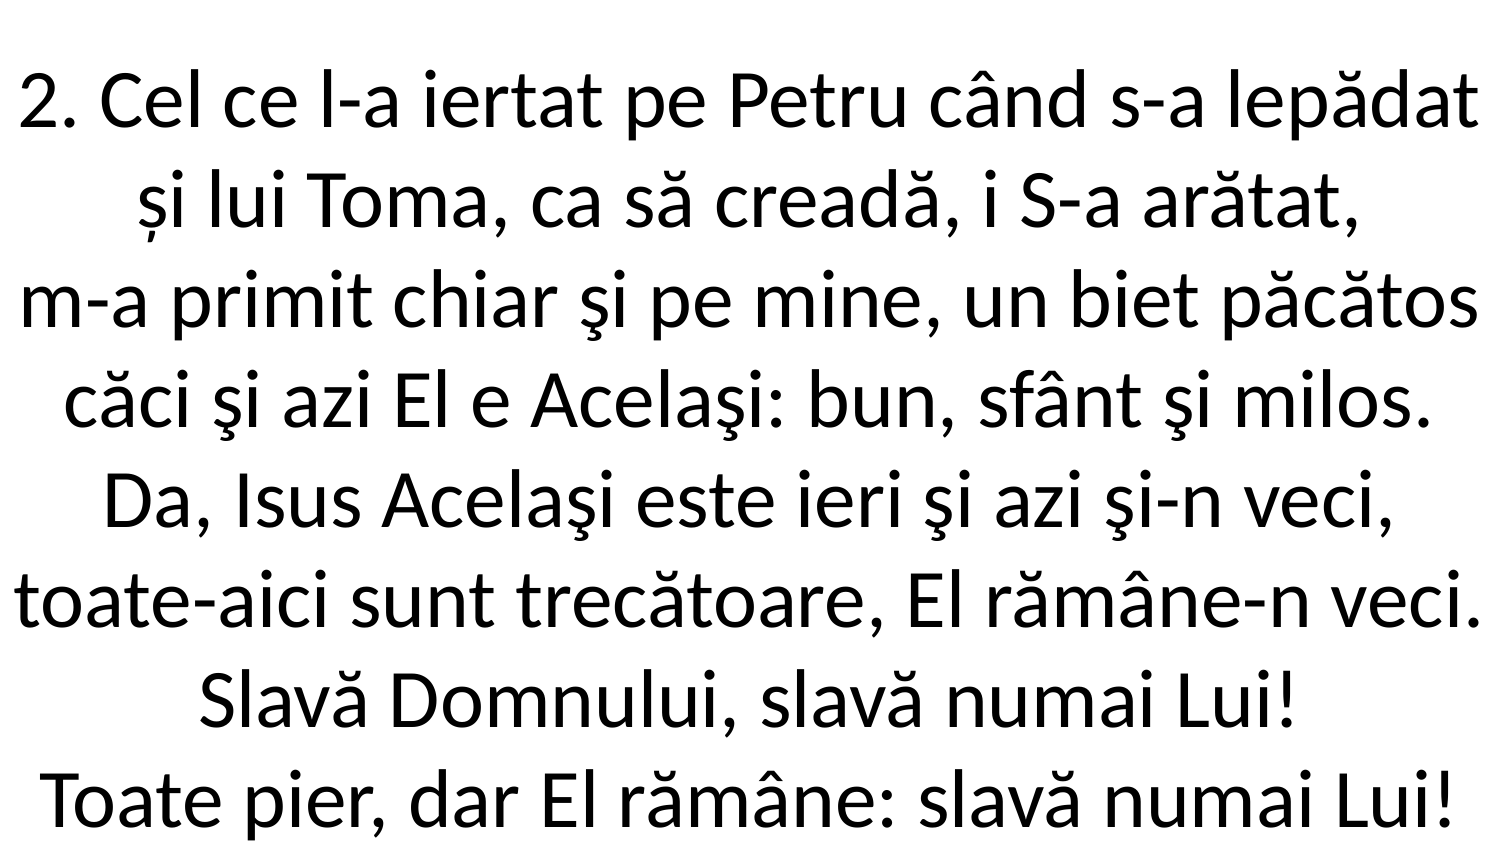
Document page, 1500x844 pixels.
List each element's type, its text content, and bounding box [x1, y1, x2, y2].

text_box 2. Cel ce l-a iertat pe Petru când s-a lepădat și lui Toma, ca să creadă, i S-a arătat, m-a primit chiar şi pe mine, un biet păcătos căci şi azi El e Acelaşi: bun, sfânt şi milos. Da, Isus Acelaşi este ieri şi azi şi-n veci, toate-aici sunt trecătoare, El rămâne-n veci. Slavă Domnului, slavă numai Lui! Toate pier, dar El rămâne: slavă numai Lui! [0, 0, 1500, 844]
